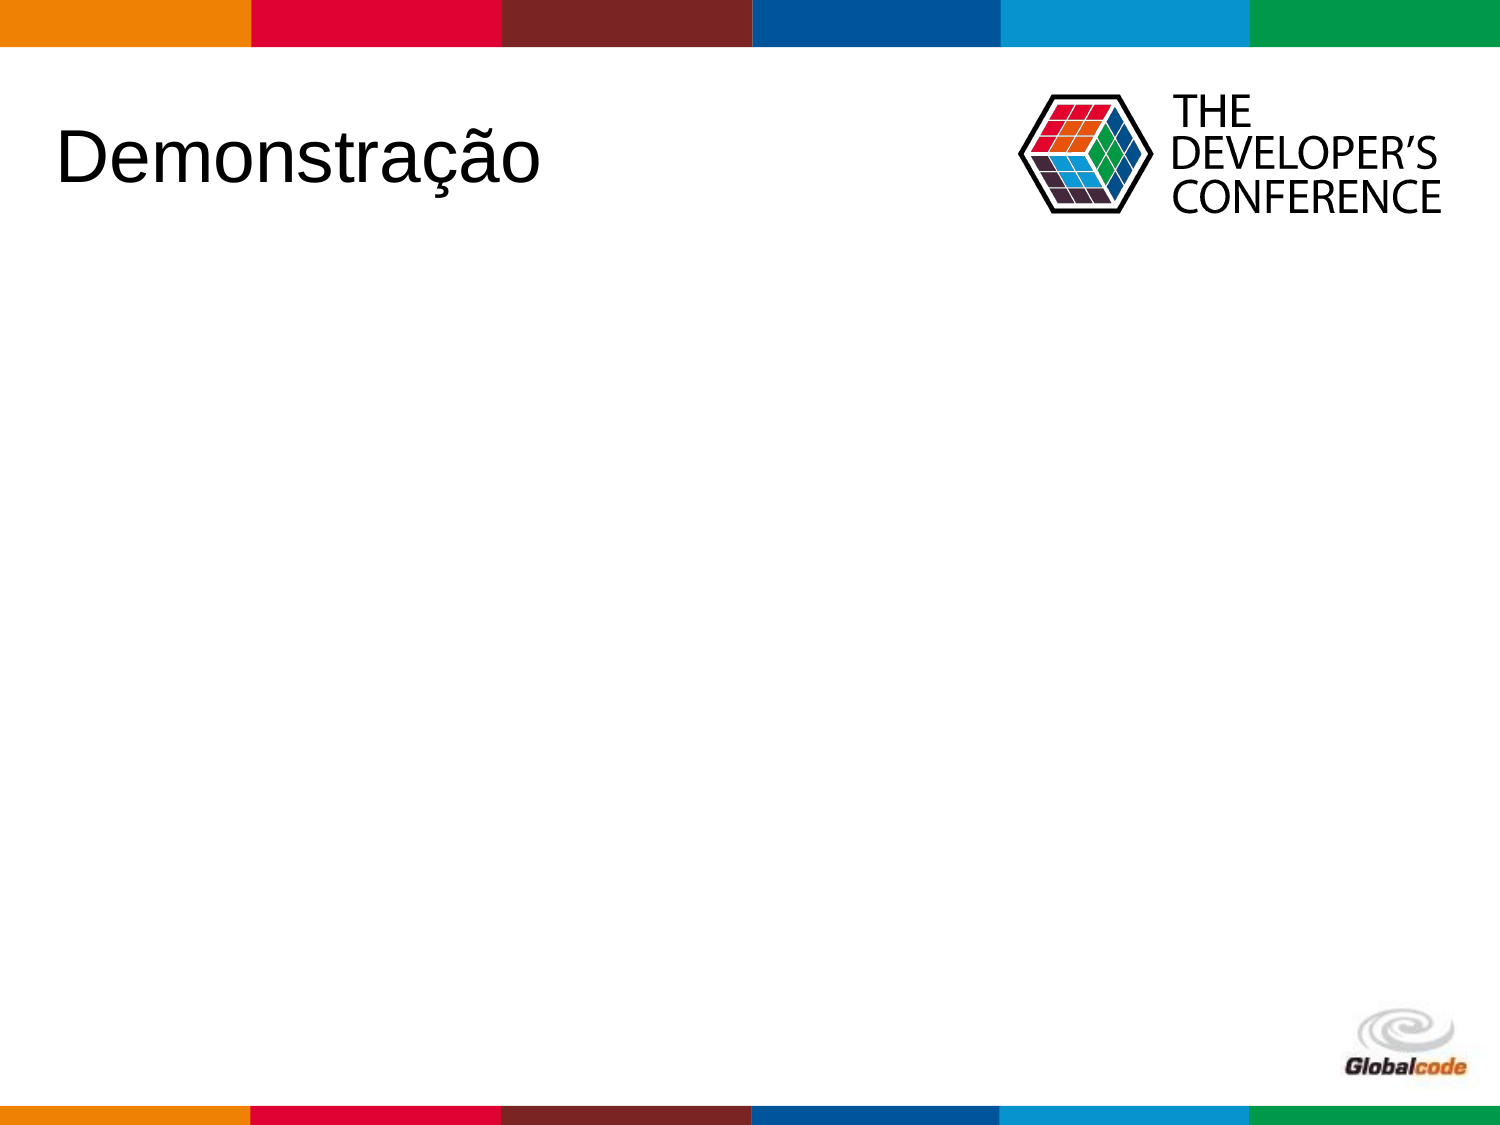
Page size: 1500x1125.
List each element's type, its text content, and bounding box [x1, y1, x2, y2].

title Demonstração [53, 107, 1447, 296]
picture [1328, 964, 1486, 1105]
picture [998, 75, 1459, 232]
